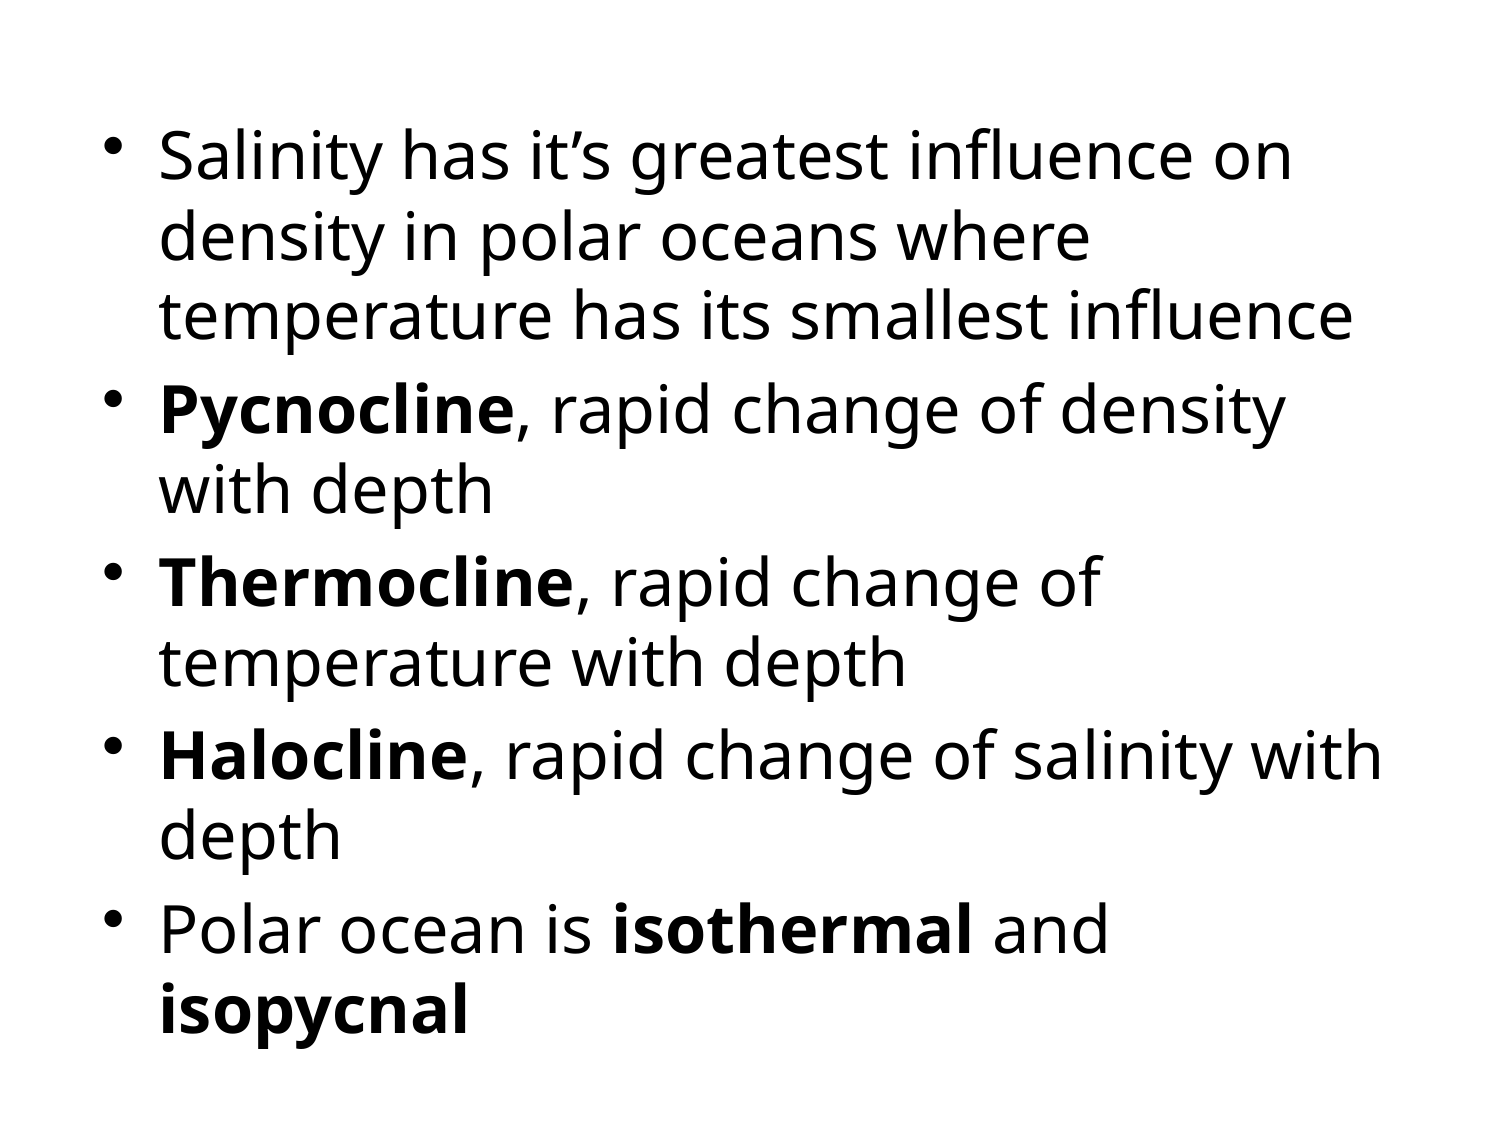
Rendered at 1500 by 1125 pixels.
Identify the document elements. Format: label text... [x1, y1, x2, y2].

text_box Salinity has it’s greatest influence on density in polar oceans where temperature has its smallest influence Pycnocline, rapid change of density with depth Thermocline, rapid change of temperature with depth Halocline, rapid change of salinity with depth Polar ocean is isothermal and isopycnal [87, 106, 1432, 1000]
